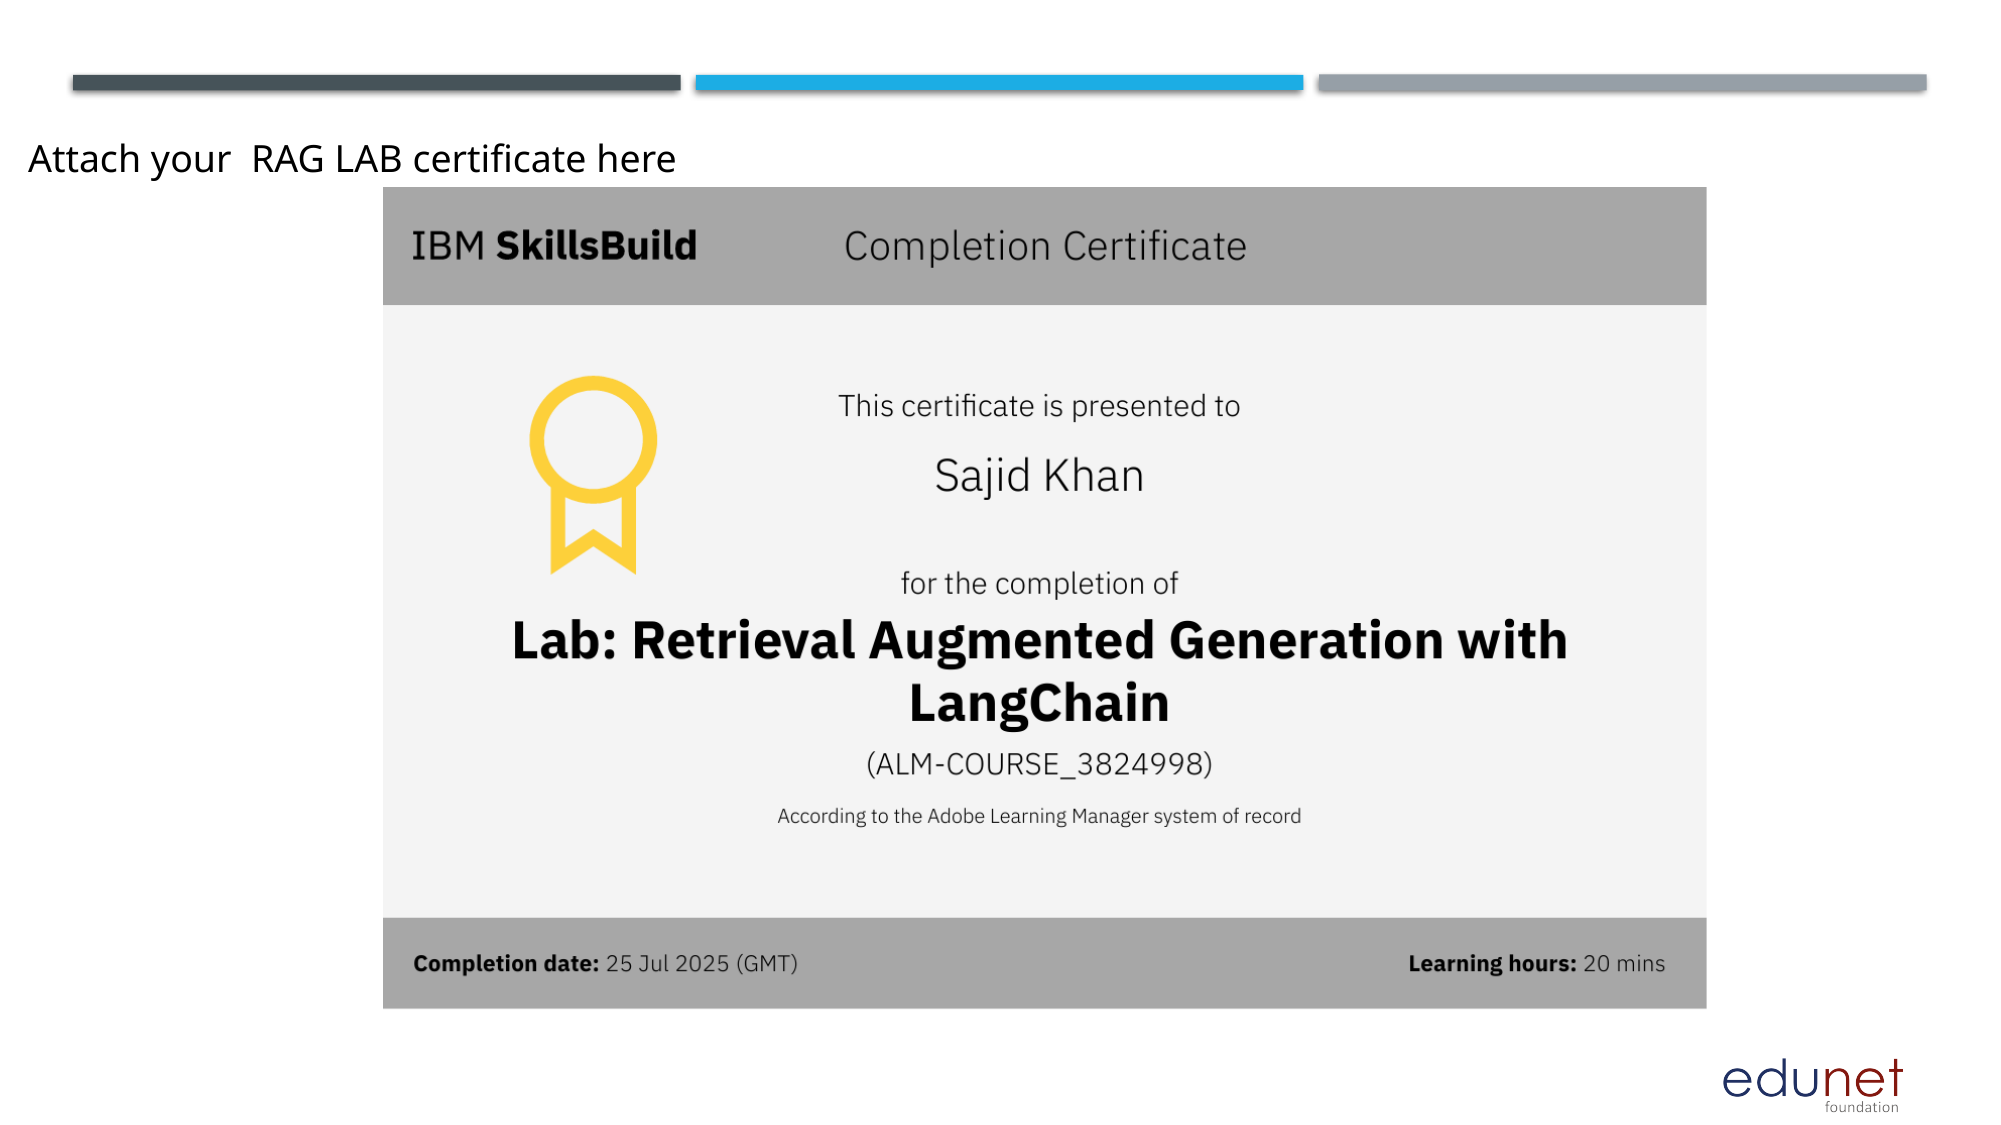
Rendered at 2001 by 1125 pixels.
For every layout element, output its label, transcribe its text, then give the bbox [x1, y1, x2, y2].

picture [383, 187, 1757, 1055]
picture [1719, 1056, 1905, 1116]
text_box Attach your RAG LAB certificate here [13, 127, 693, 188]
